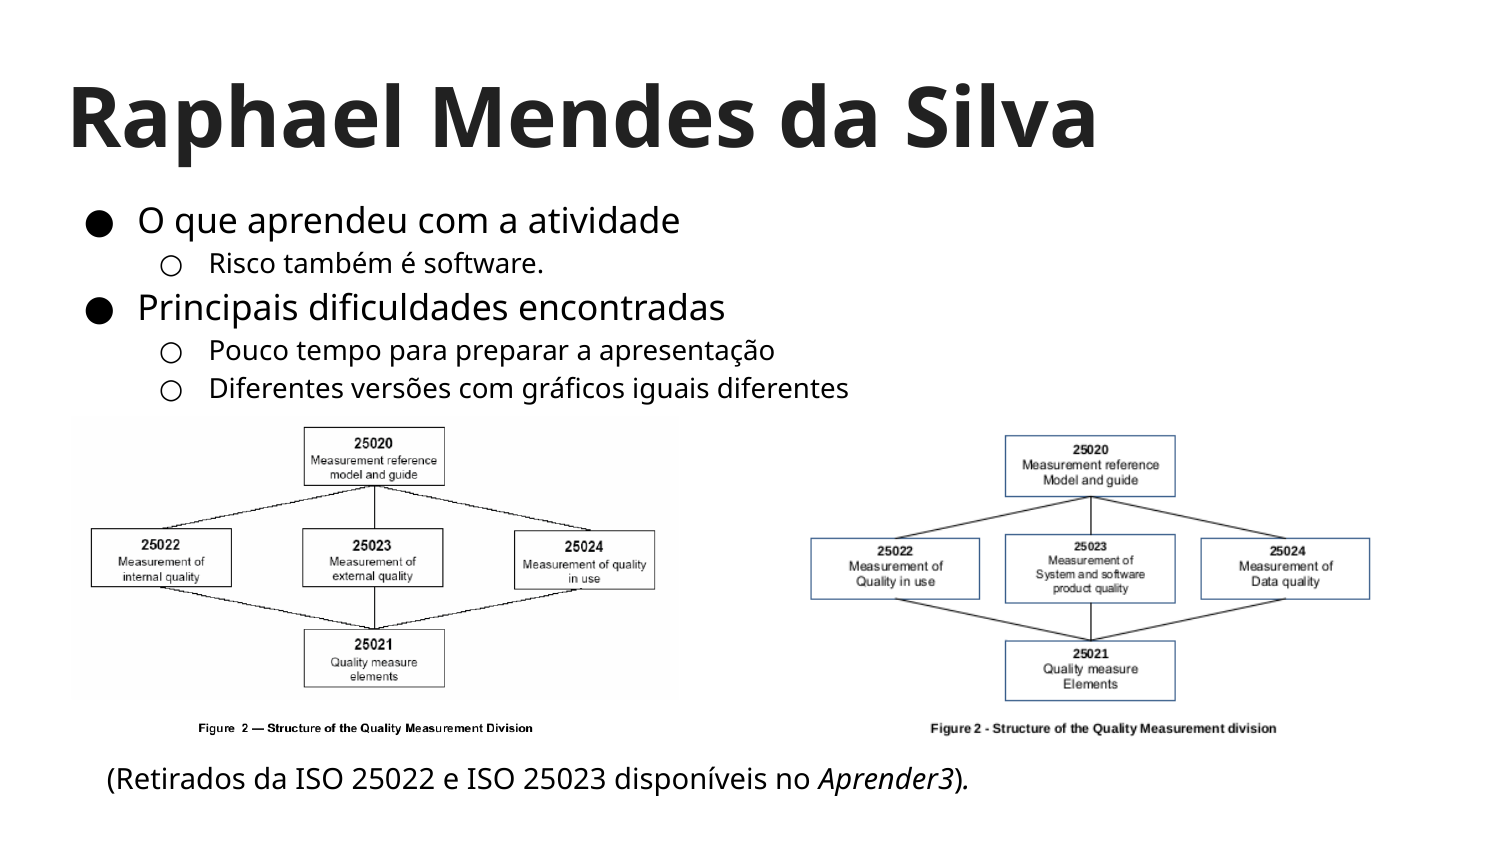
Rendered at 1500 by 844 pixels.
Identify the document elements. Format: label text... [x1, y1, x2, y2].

picture [777, 419, 1385, 748]
list O que aprendeu com a atividade Risco também é software. Principais dificuldades encontradas Pouco tempo para preparar a apresentação Diferentes versões com gráficos iguais diferentes [51, 176, 1449, 421]
picture [61, 416, 680, 749]
title Raphael Mendes da Silva [51, 48, 1449, 176]
text_box (Retirados da ISO 25022 e ISO 25023 disponíveis no Aprender3). [91, 740, 1290, 834]
